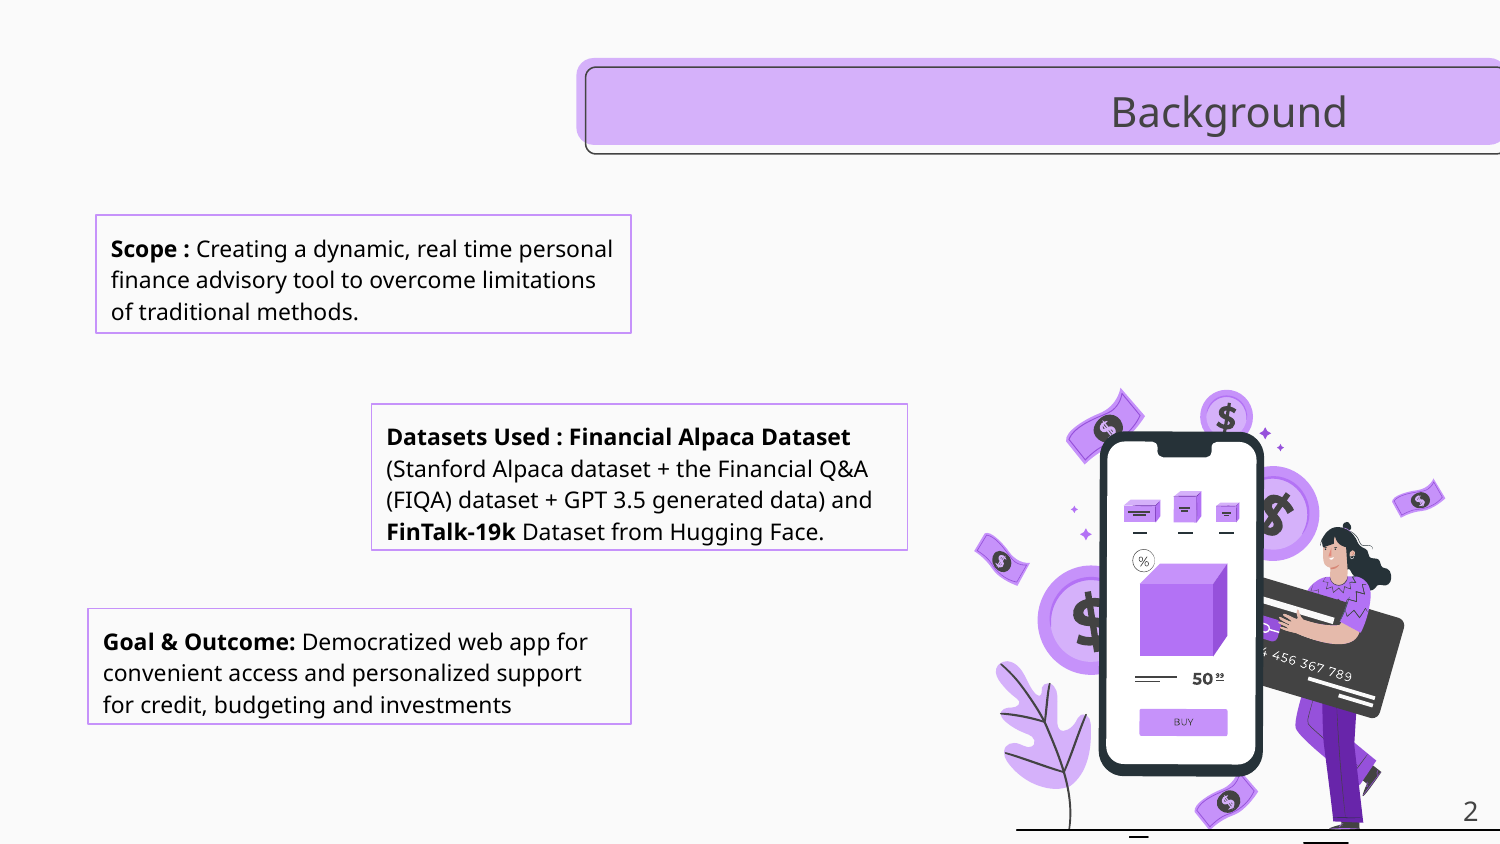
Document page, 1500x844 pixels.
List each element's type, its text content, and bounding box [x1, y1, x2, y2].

text_box Goal & Outcome: Democratized web app for convenient access and personalized support for credit, budgeting and investments [87, 608, 631, 724]
text_box Scope : Creating a dynamic, real time personal finance advisory tool to overcome limitations of traditional methods. [95, 215, 631, 334]
title Background [857, 75, 1374, 148]
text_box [969, 387, 1500, 844]
text_box Datasets Used : Financial Alpaca Dataset (Stanford Alpaca dataset + the Financial Q&A (FIQA) dataset + GPT 3.5 generated data) and FinTalk-19k Dataset from Hugging Face. [371, 403, 908, 550]
